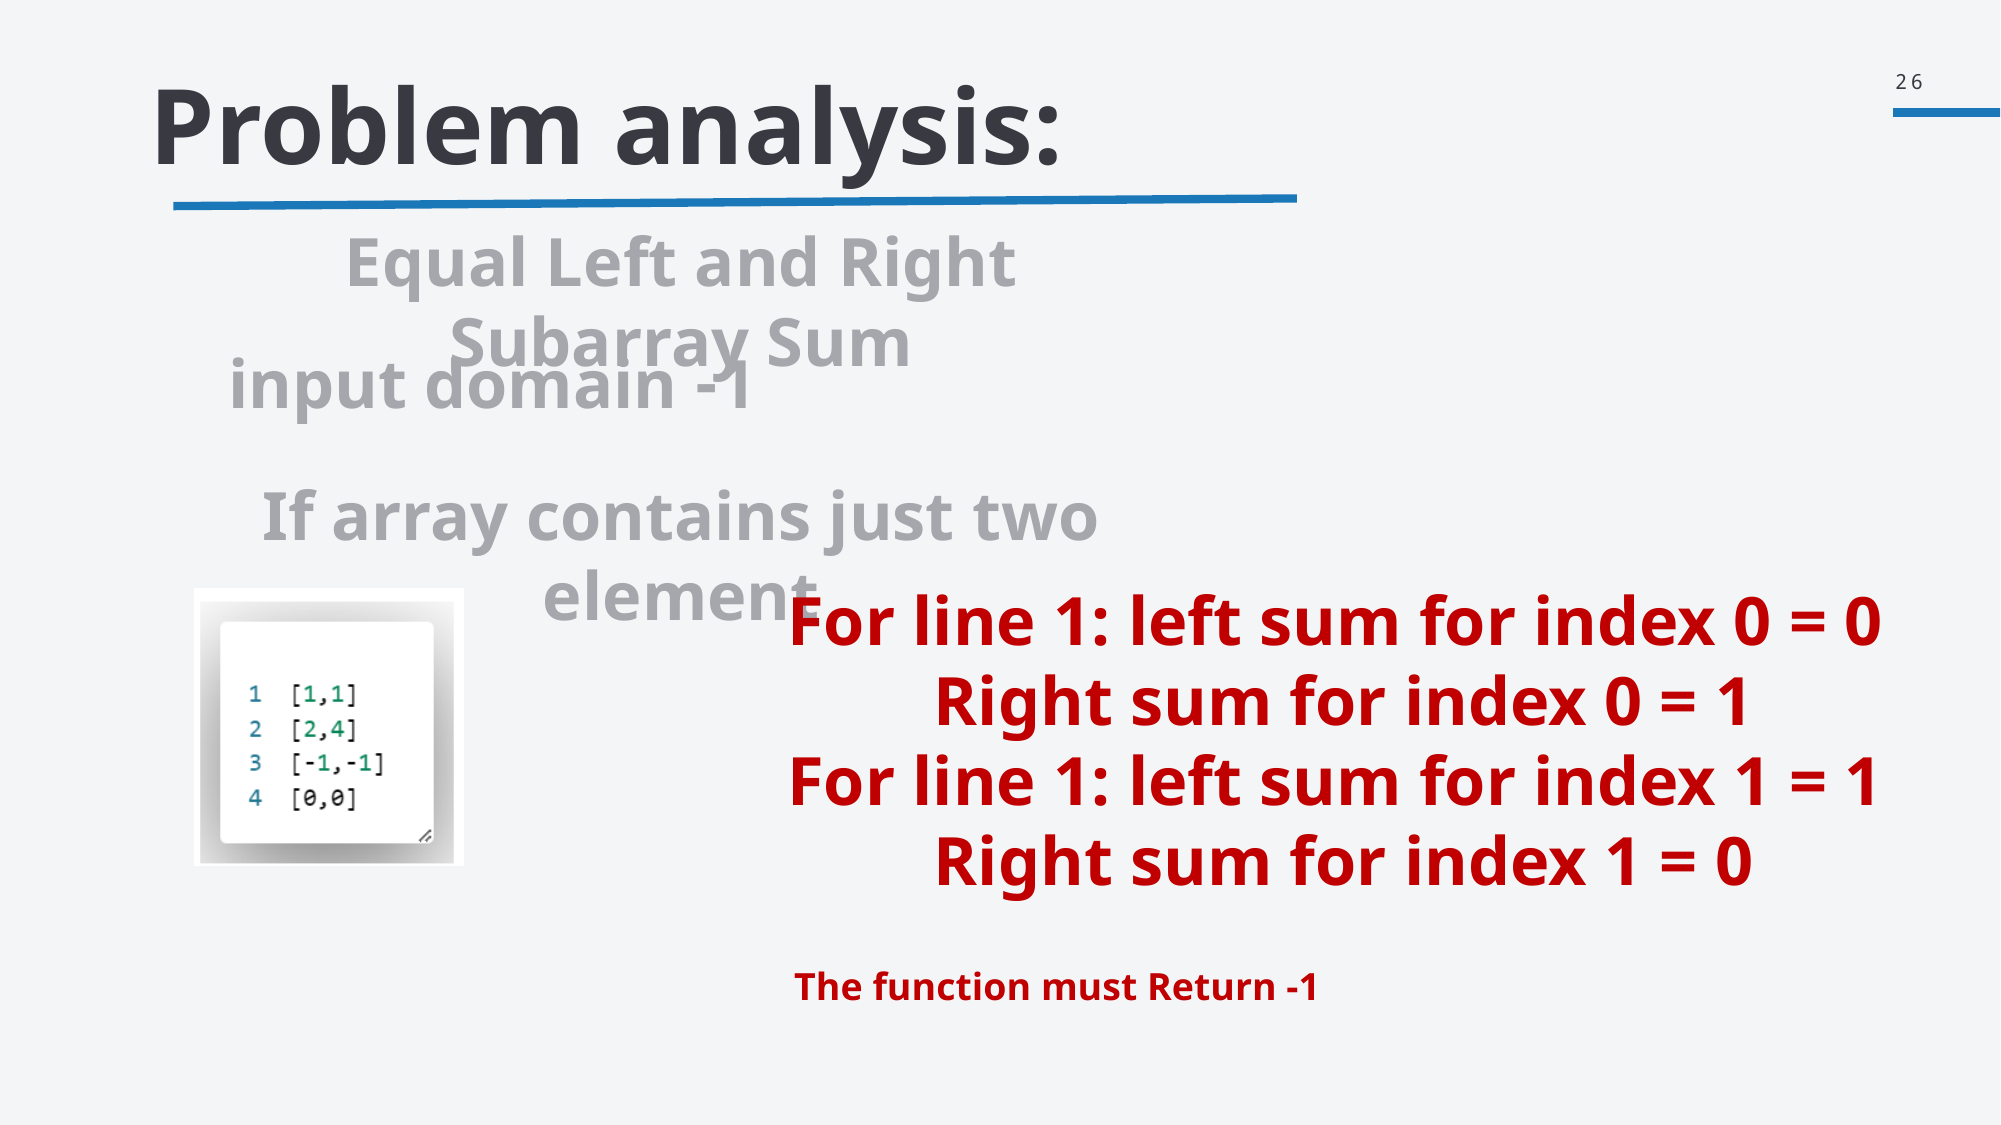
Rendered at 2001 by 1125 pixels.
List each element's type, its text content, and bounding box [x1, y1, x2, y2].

picture [194, 588, 464, 867]
text_box For line 1: left sum for index 0 = 0 Right sum for index 0 = 1 For line 1: left sum for index 1 = 1 Right sum for index 1 = 0 [681, 571, 1990, 987]
text_box If array contains just two element [173, 466, 1190, 642]
text_box Problem analysis: [146, 81, 1314, 243]
text_box Equal Left and Right Subarray Sum [173, 212, 1190, 387]
text_box The function must Return -1 [311, 955, 1336, 1016]
slide_number 26 [1889, 62, 1953, 101]
text_box 1- input domain [0, 334, 1000, 429]
